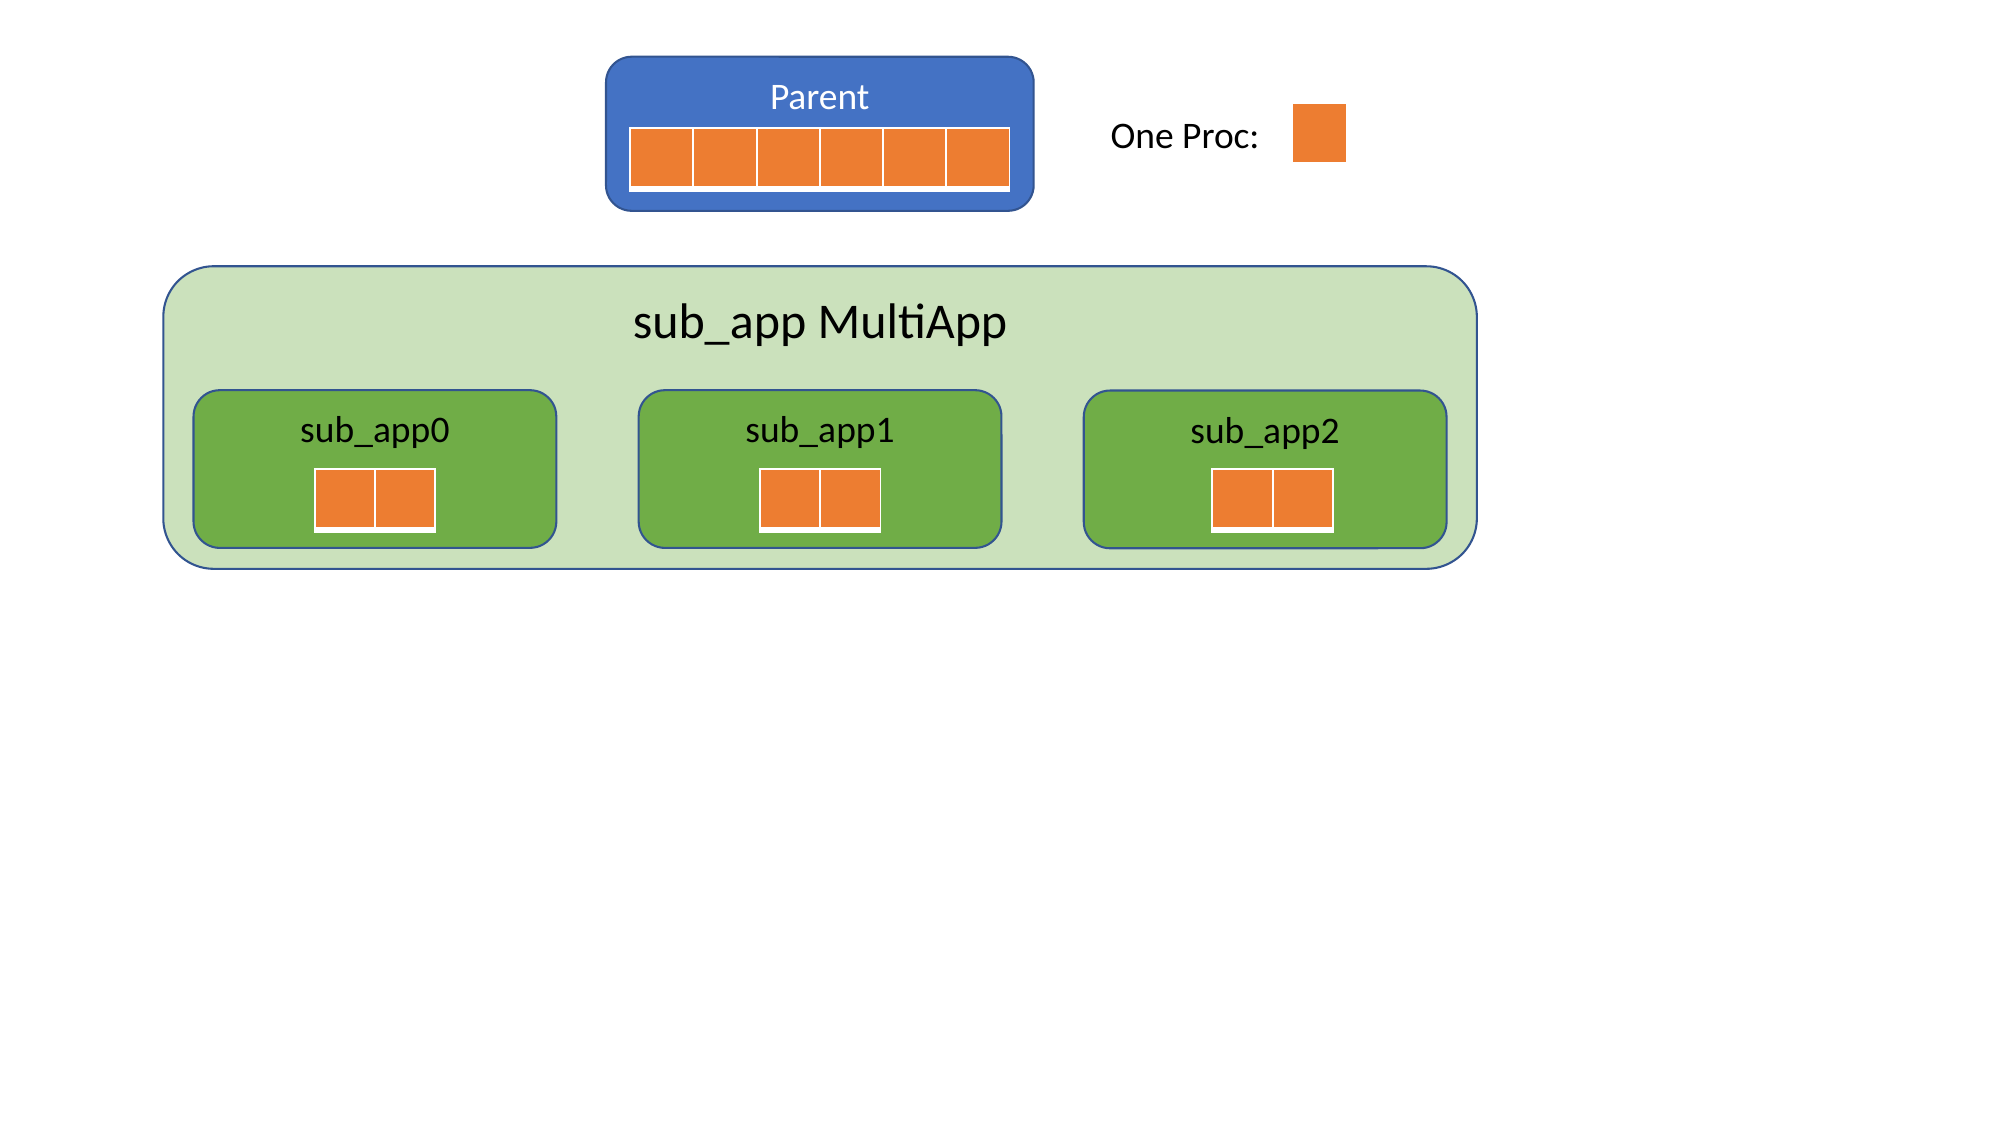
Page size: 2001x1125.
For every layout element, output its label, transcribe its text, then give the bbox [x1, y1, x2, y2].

table_header [761, 470, 819, 527]
text_box Parent [604, 55, 1035, 212]
text_box sub_app0 [192, 389, 558, 549]
table_header [694, 129, 756, 186]
text_box sub_app1 [637, 389, 1003, 549]
table_header [316, 470, 374, 527]
table_header [631, 129, 692, 186]
table_header [758, 129, 819, 186]
table_header [376, 470, 434, 527]
table_header [1213, 470, 1272, 527]
table_header [947, 129, 1009, 186]
table_header [821, 470, 880, 527]
table_header [821, 129, 882, 186]
text_box sub_app2 [1082, 389, 1448, 550]
table_header [1293, 104, 1346, 162]
table_header [884, 129, 945, 186]
text_box One Proc: [1095, 104, 1275, 164]
table_header [1274, 470, 1332, 527]
text_box sub_app MultiApp [162, 265, 1478, 570]
